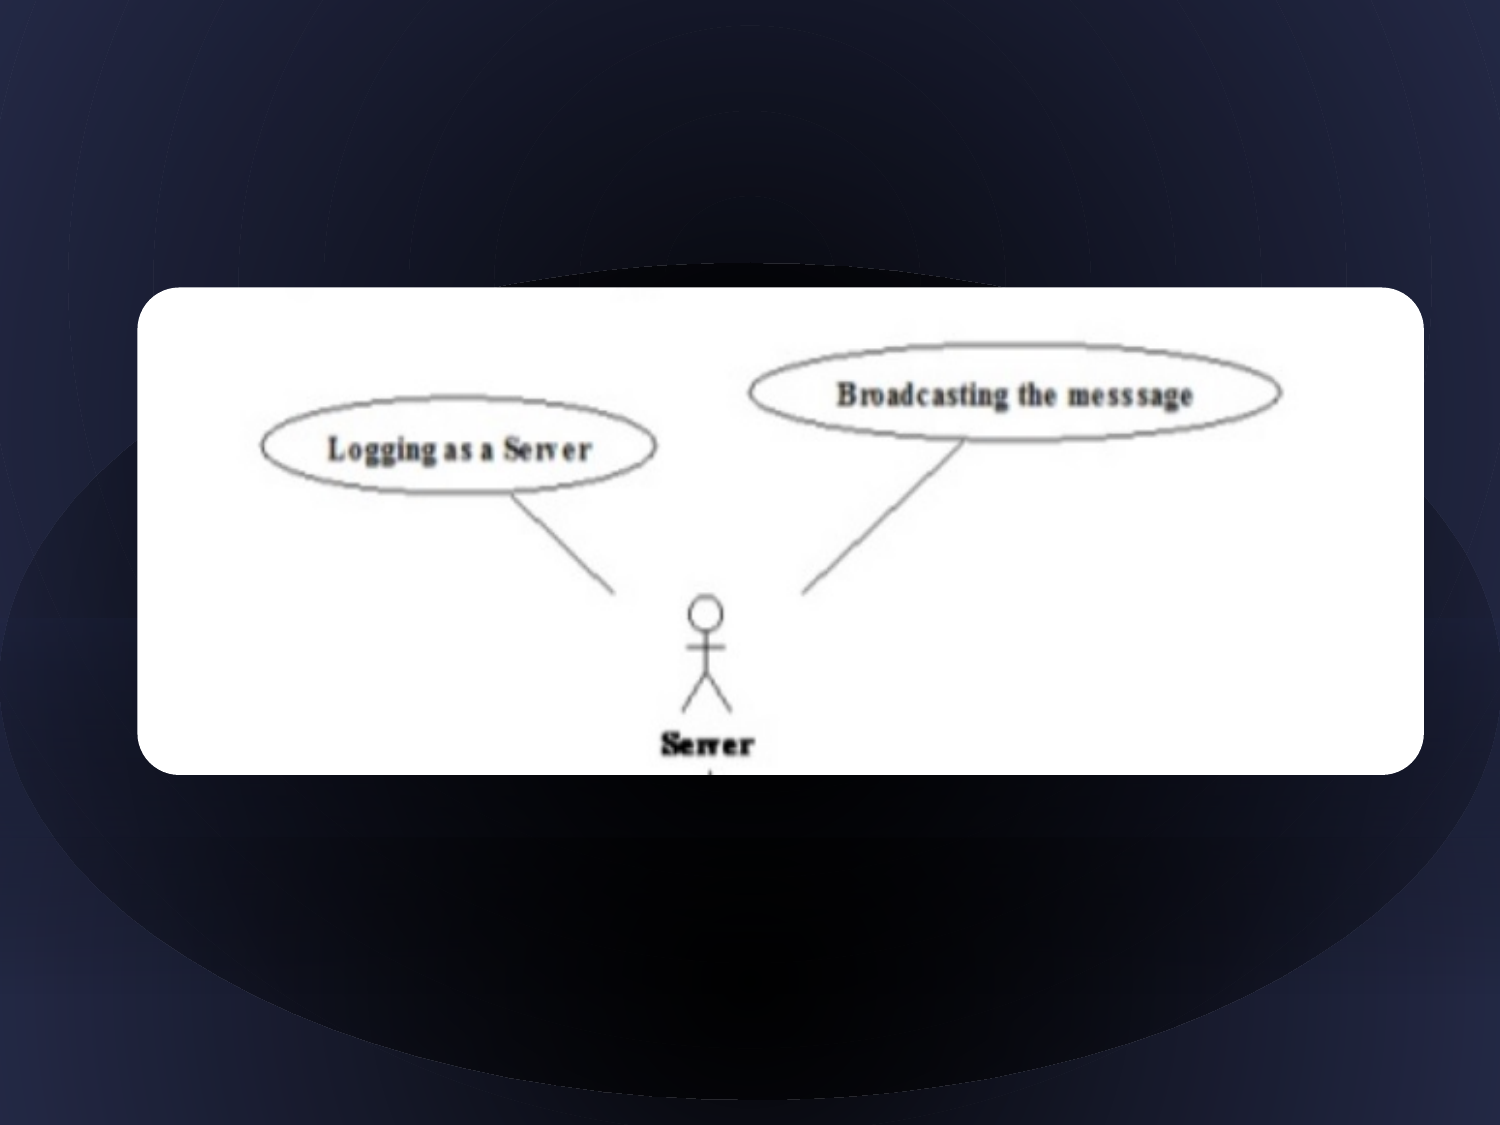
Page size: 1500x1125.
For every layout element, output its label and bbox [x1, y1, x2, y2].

list [137, 287, 1425, 776]
